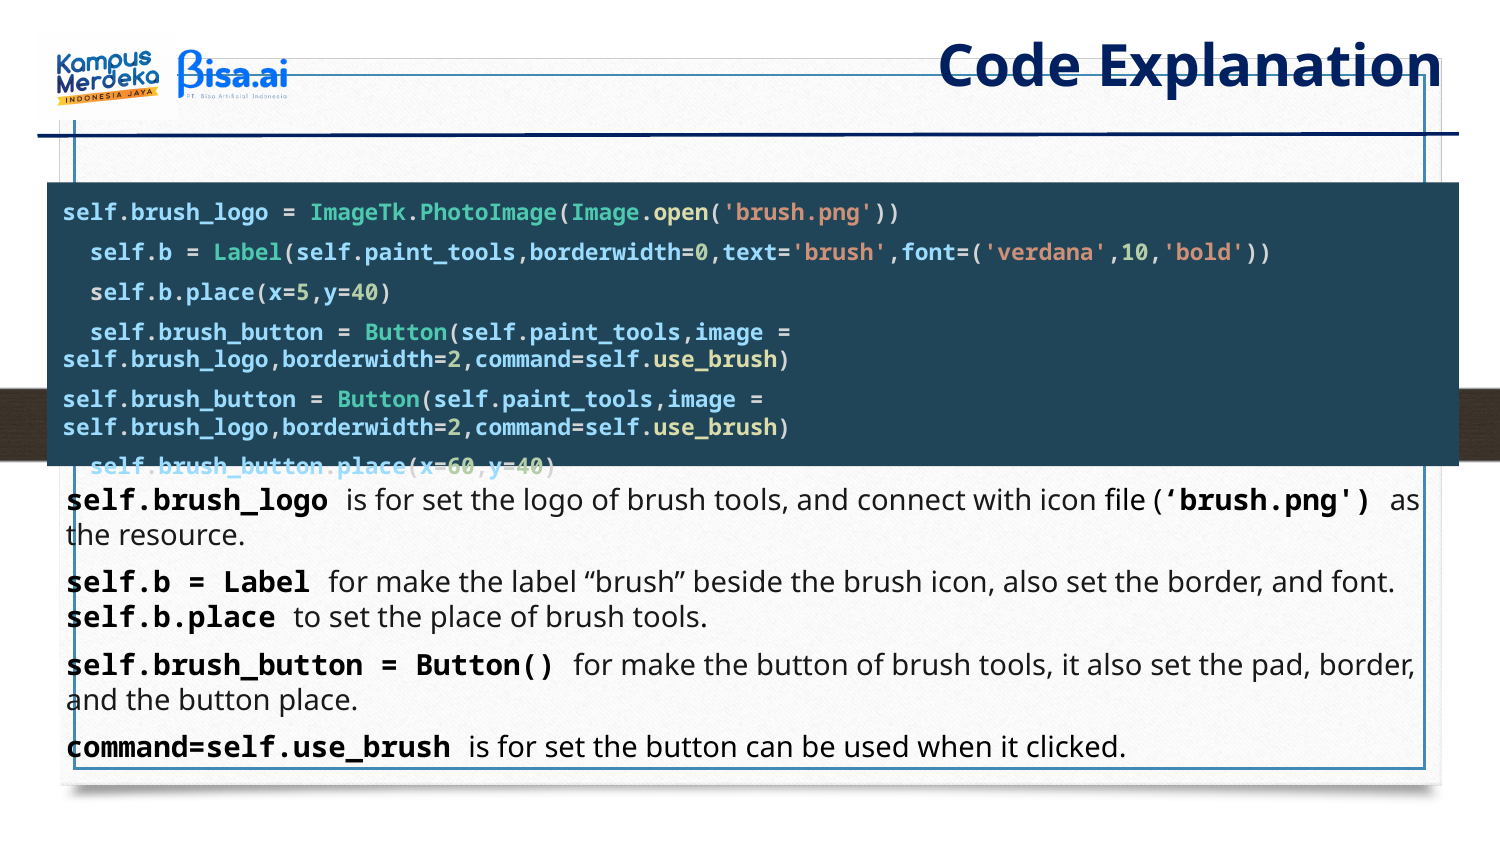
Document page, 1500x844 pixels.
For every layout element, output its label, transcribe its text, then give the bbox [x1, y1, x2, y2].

picture [0, 0, 1500, 844]
text_box Code Explanation [748, 12, 1459, 132]
text_box self.brush_logo is for set the logo of brush tools, and connect with icon file (‘brush.png') as the resource. self.b = Label for make the label “brush” beside the brush icon, also set the border, and font. self.b.place to set the place of brush tools. self.brush_button = Button() for make the button of brush tools, it also set the pad, border, and the button place. command=self.use_brush is for set the button can be used when it clicked. [50, 466, 1463, 828]
text_box self.brush_logo = ImageTk.PhotoImage(Image.open('brush.png')) self.b = Label(self.paint_tools,borderwidth=0,text='brush',font=('verdana',10,'bold')) self.b.place(x=5,y=40) self.brush_button = Button(self.paint_tools,image = self.brush_logo,borderwidth=2,command=self.use_brush) self.brush_button = Button(self.paint_tools,image = self.brush_logo,borderwidth=2,command=self.use_brush) self.brush_button.place(x=60,y=40) [47, 182, 1459, 467]
text_box Code Explanation [748, 136, 1459, 142]
